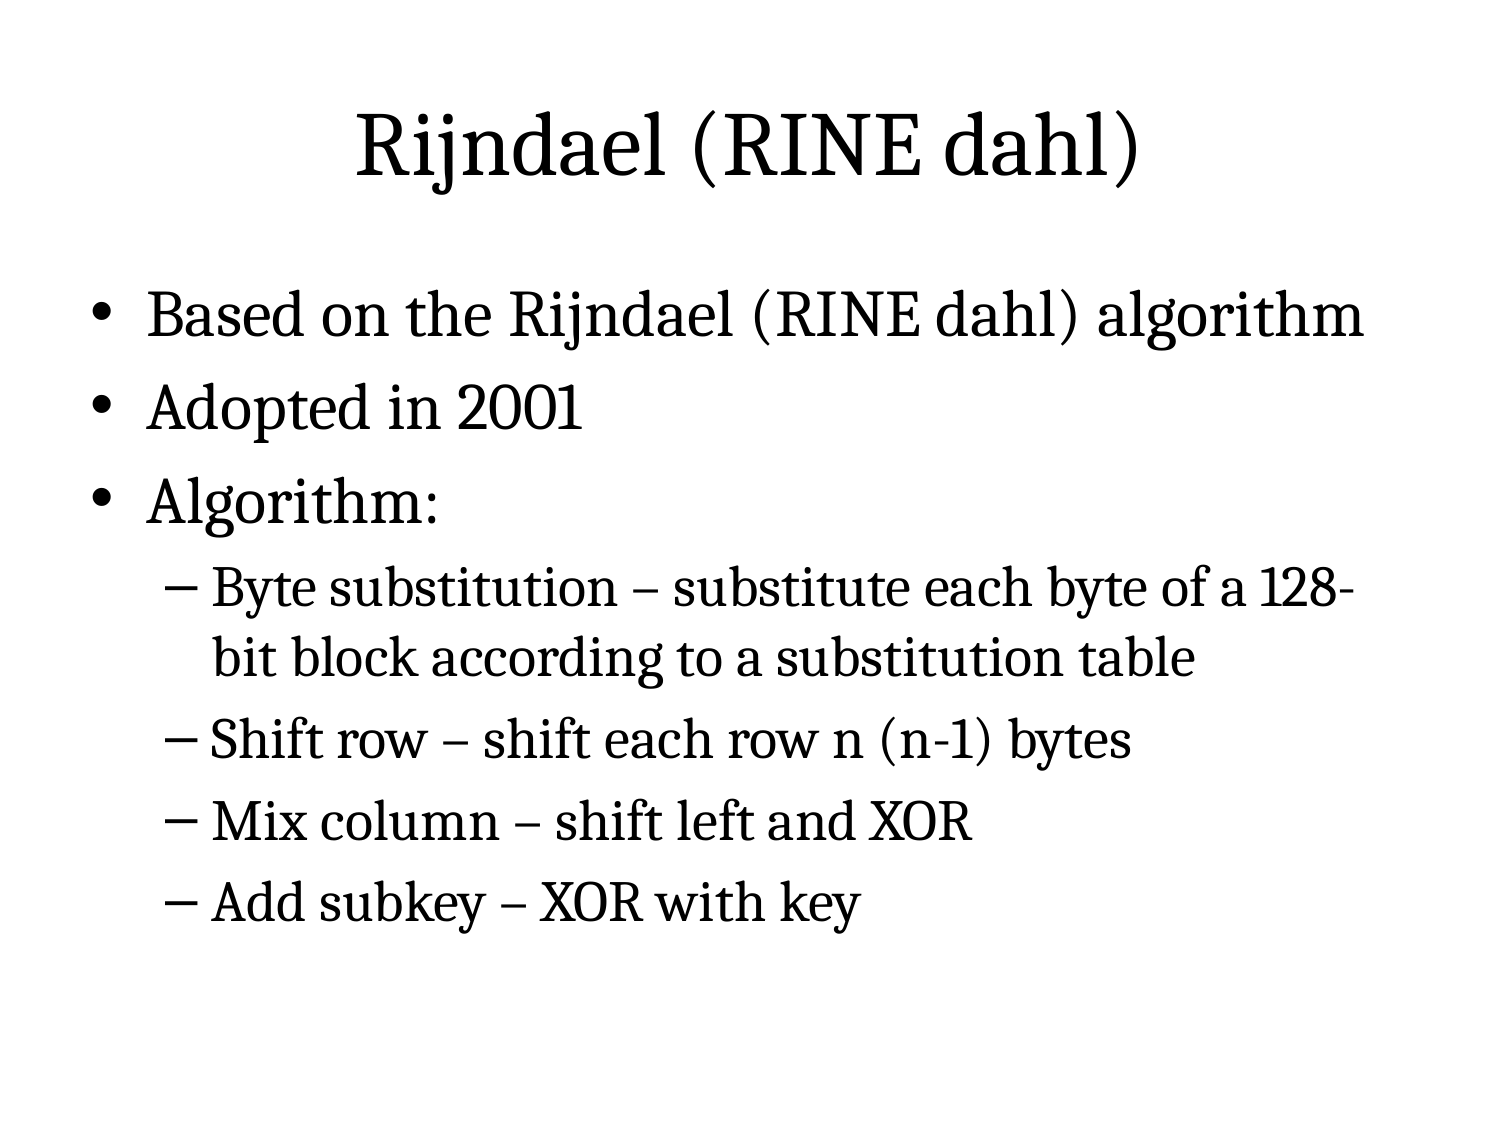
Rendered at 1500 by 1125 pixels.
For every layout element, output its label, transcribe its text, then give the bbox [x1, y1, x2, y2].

title Rijndael (RINE dahl) [75, 45, 1425, 233]
list Based on the Rijndael (RINE dahl) algorithm Adopted in 2001 Algorithm: Byte substitution – substitute each byte of a 128-bit block according to a substitution table Shift row – shift each row n (n-1) bytes Mix column – shift left and XOR Add subkey – XOR with key [75, 262, 1425, 1005]
